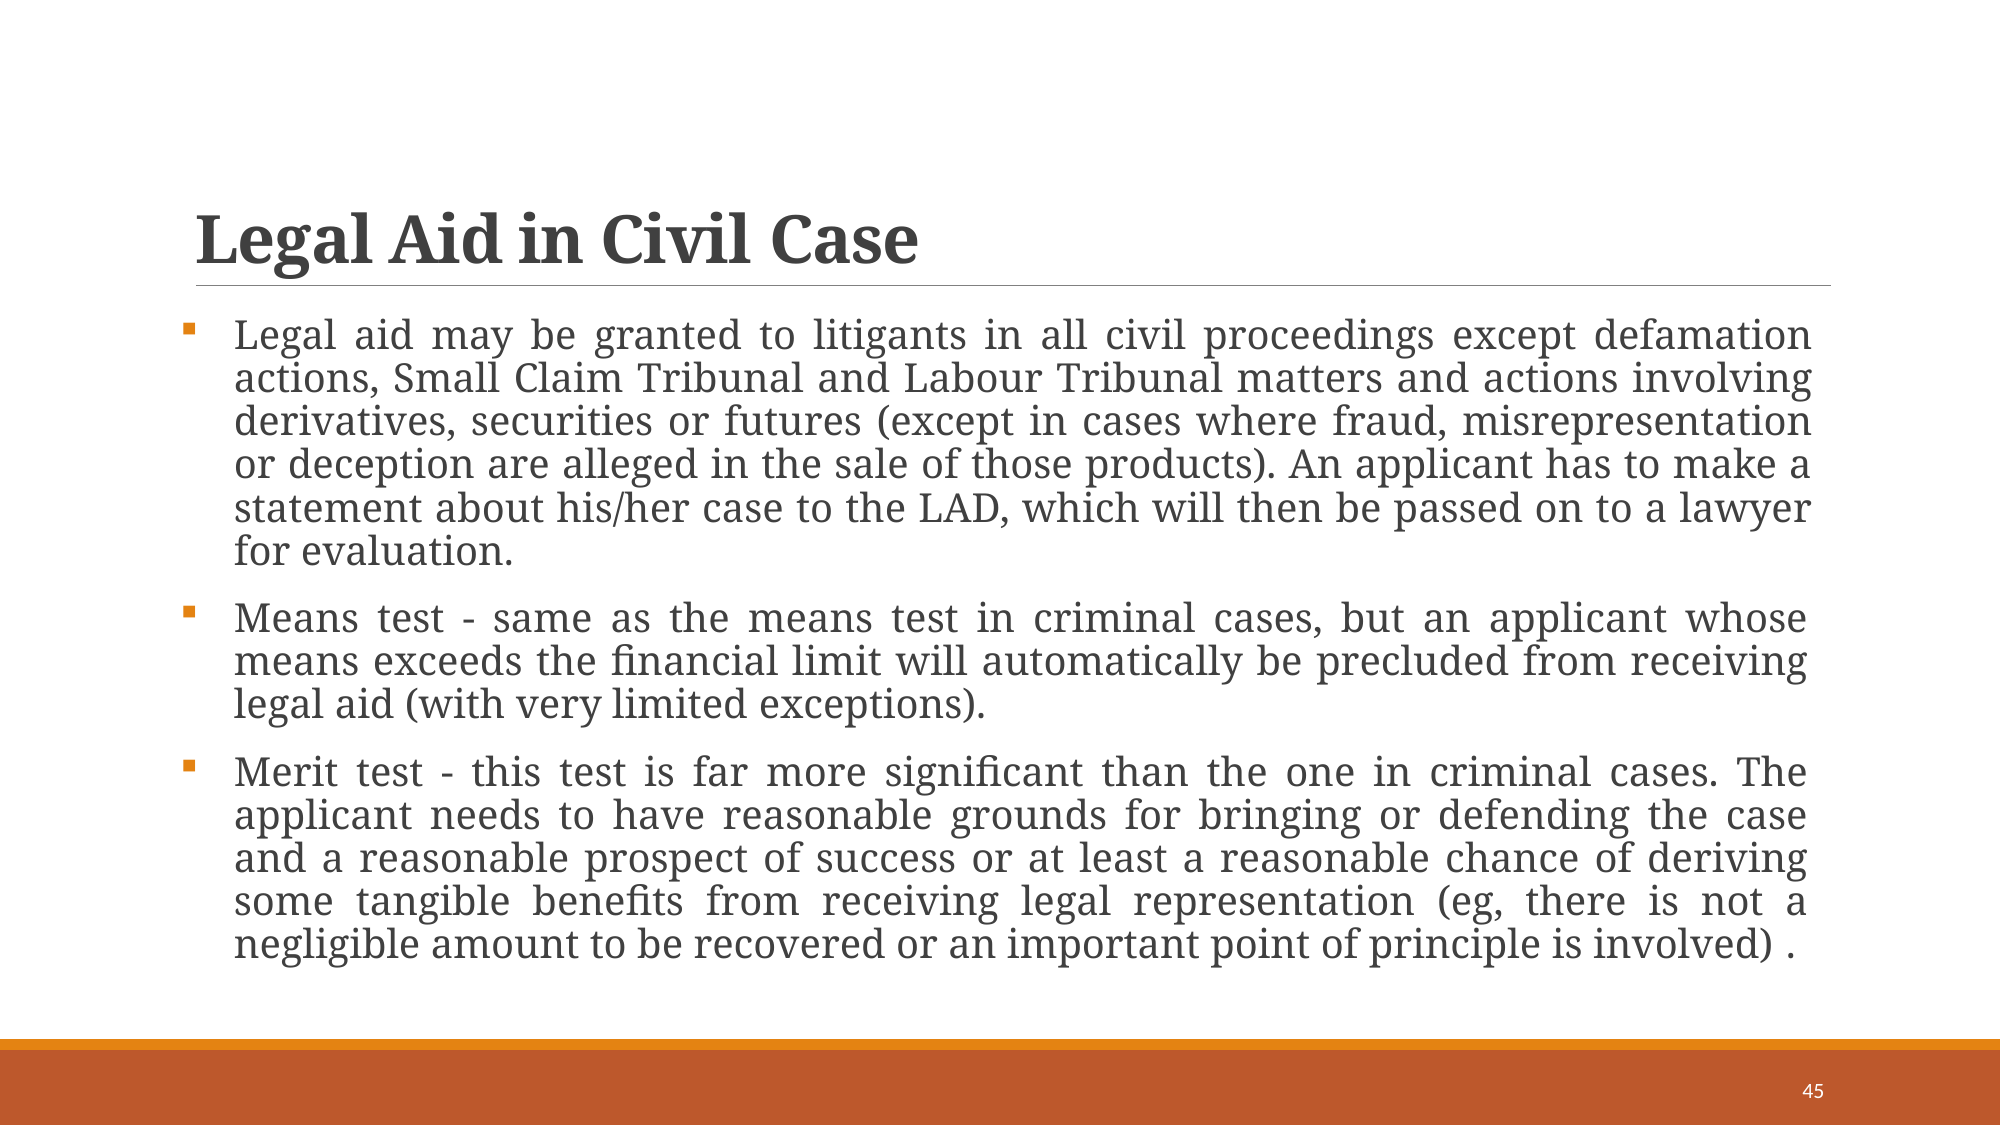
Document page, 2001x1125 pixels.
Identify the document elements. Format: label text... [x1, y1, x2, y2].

title Legal Aid in Civil Case [180, 47, 1830, 254]
slide_number 45 [1624, 1059, 1840, 1120]
list Legal aid may be granted to litigants in all civil proceedings except defamation actions, Small Claim Tribunal and Labour Tribunal matters and actions involving derivatives, securities or futures (except in cases where fraud, misrepresentation or deception are alleged in the sale of those products). An applicant has to make a statement about his/her case to the LAD, which will then be passed on to a lawyer for evaluation. Means test - same as the means test in criminal cases, but an applicant whose means exceeds the financial limit will automatically be precluded from receiving legal aid (with very limited exceptions). Merit test - this test is far more significant than the one in criminal cases. The applicant needs to have reasonable grounds for bringing or defending the case and a reasonable prospect of success or at least a reasonable chance of deriving some tangible benefits from receiving legal representation (eg, there is not a negligible amount to be recovered or an important point of principle is involved) . [180, 254, 1830, 1057]
